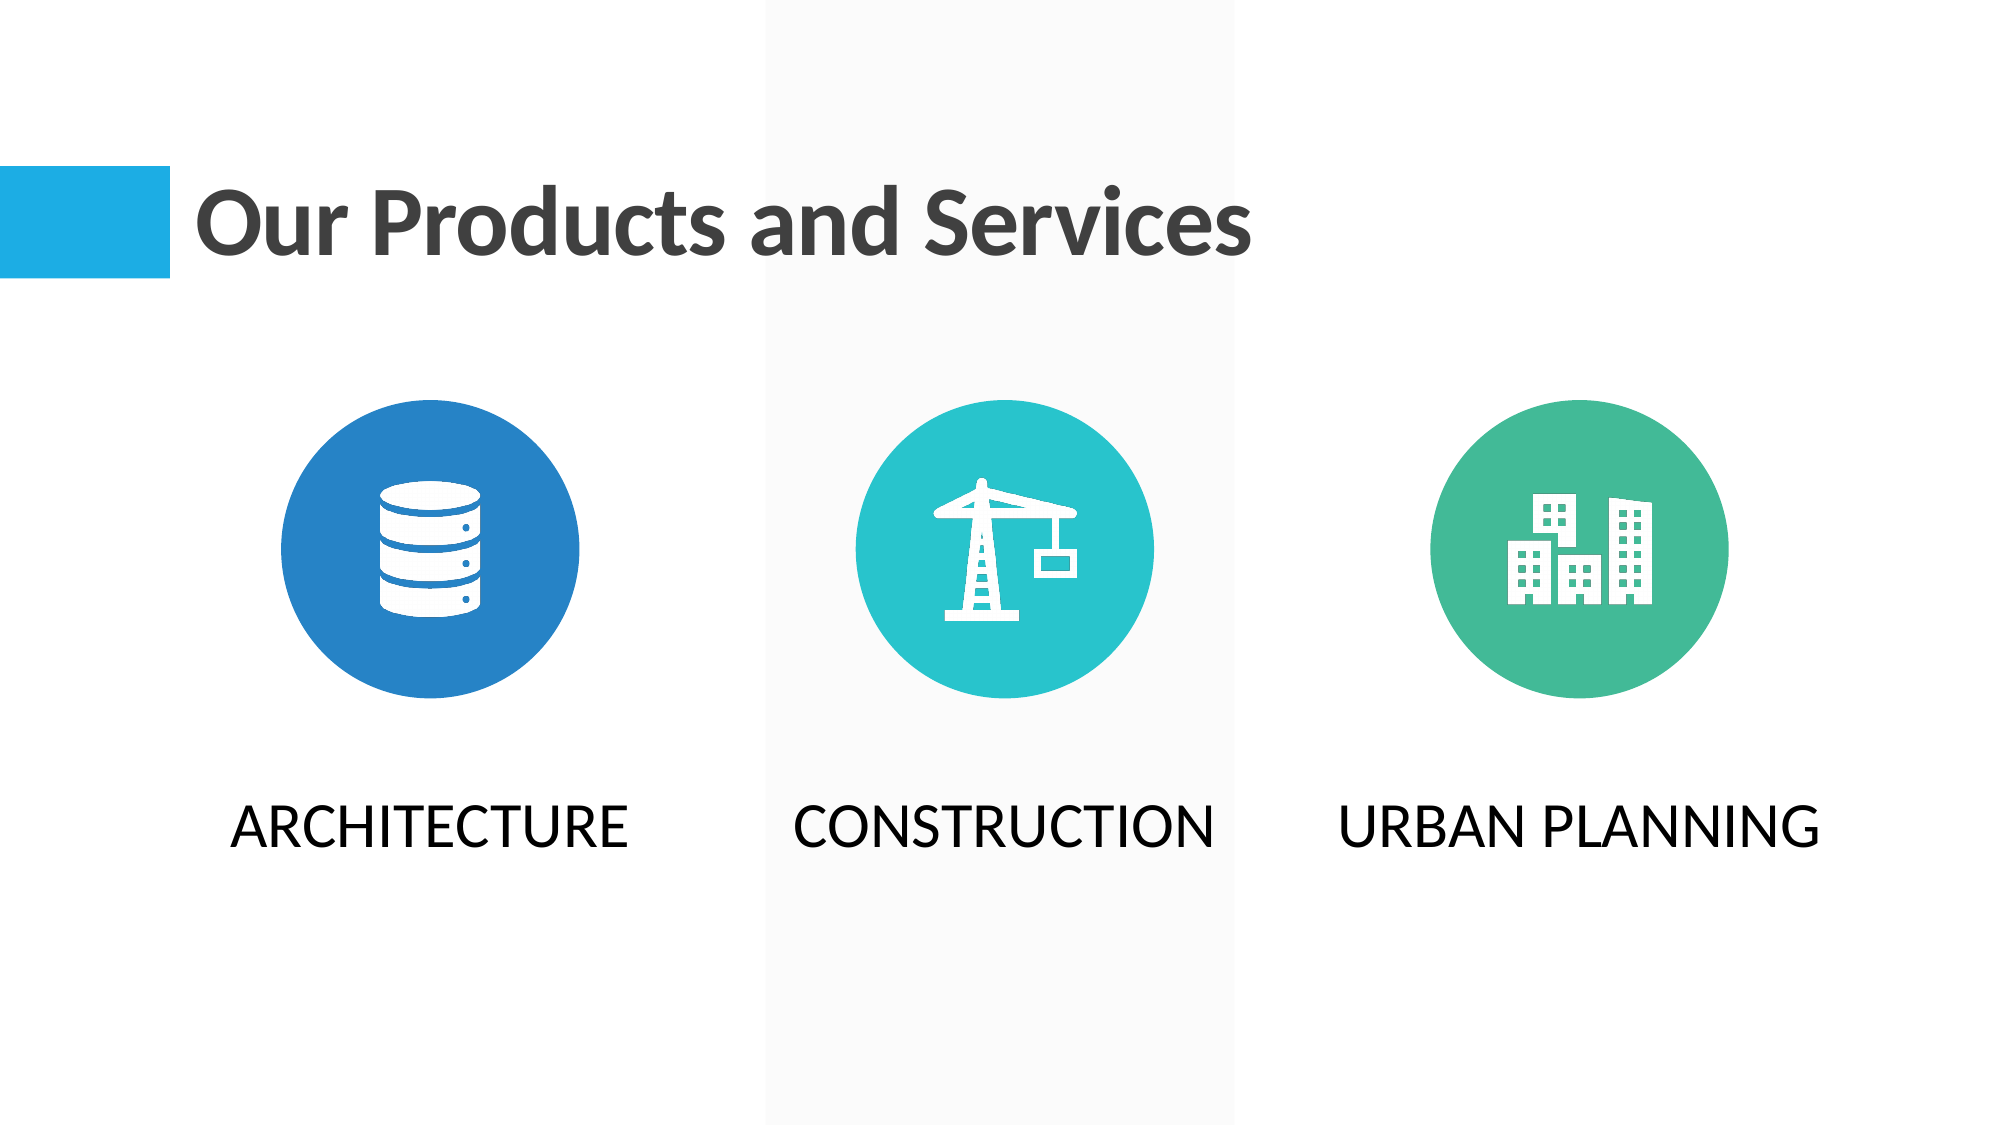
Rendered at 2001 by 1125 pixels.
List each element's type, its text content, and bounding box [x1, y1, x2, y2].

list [179, 343, 1831, 966]
title Our Products and Services [180, 47, 1830, 285]
